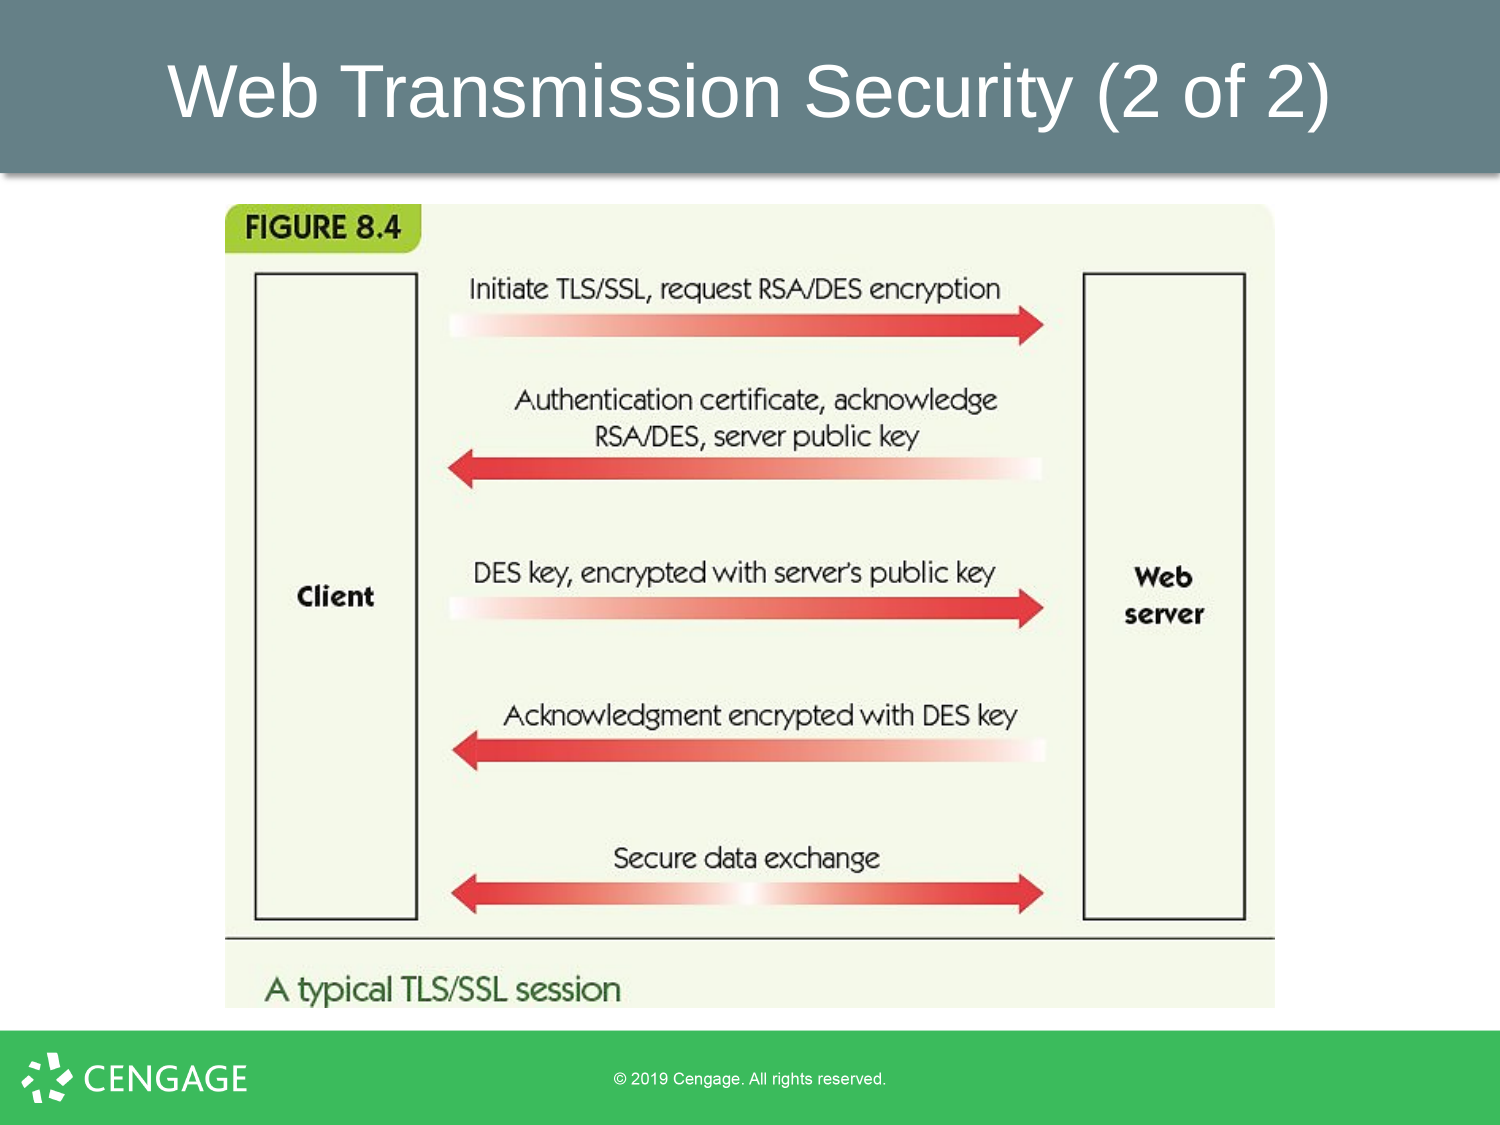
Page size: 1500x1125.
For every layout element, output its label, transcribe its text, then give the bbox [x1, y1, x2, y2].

picture [0, 174, 1500, 1125]
title Web Transmission Security (2 of 2) [0, 0, 1500, 174]
